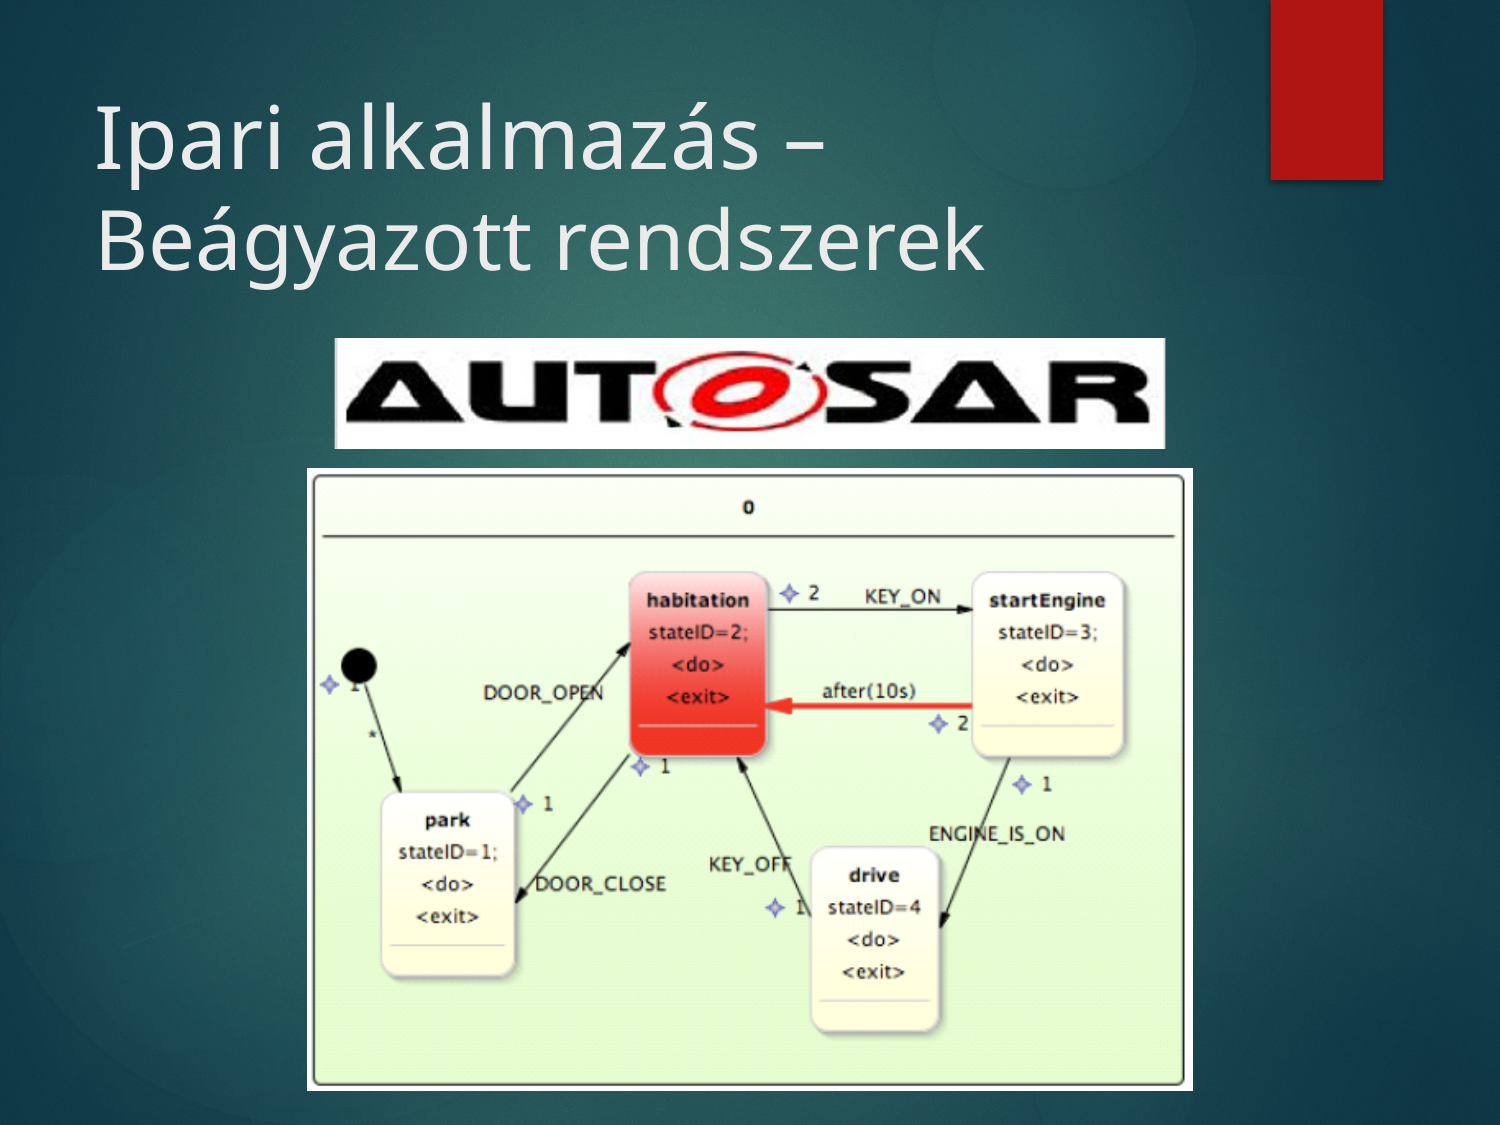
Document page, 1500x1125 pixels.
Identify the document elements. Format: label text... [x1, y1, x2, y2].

picture [334, 337, 1166, 449]
picture [306, 468, 1194, 1091]
title Ipari alkalmazás – Beágyazott rendszerek [79, 74, 1237, 304]
